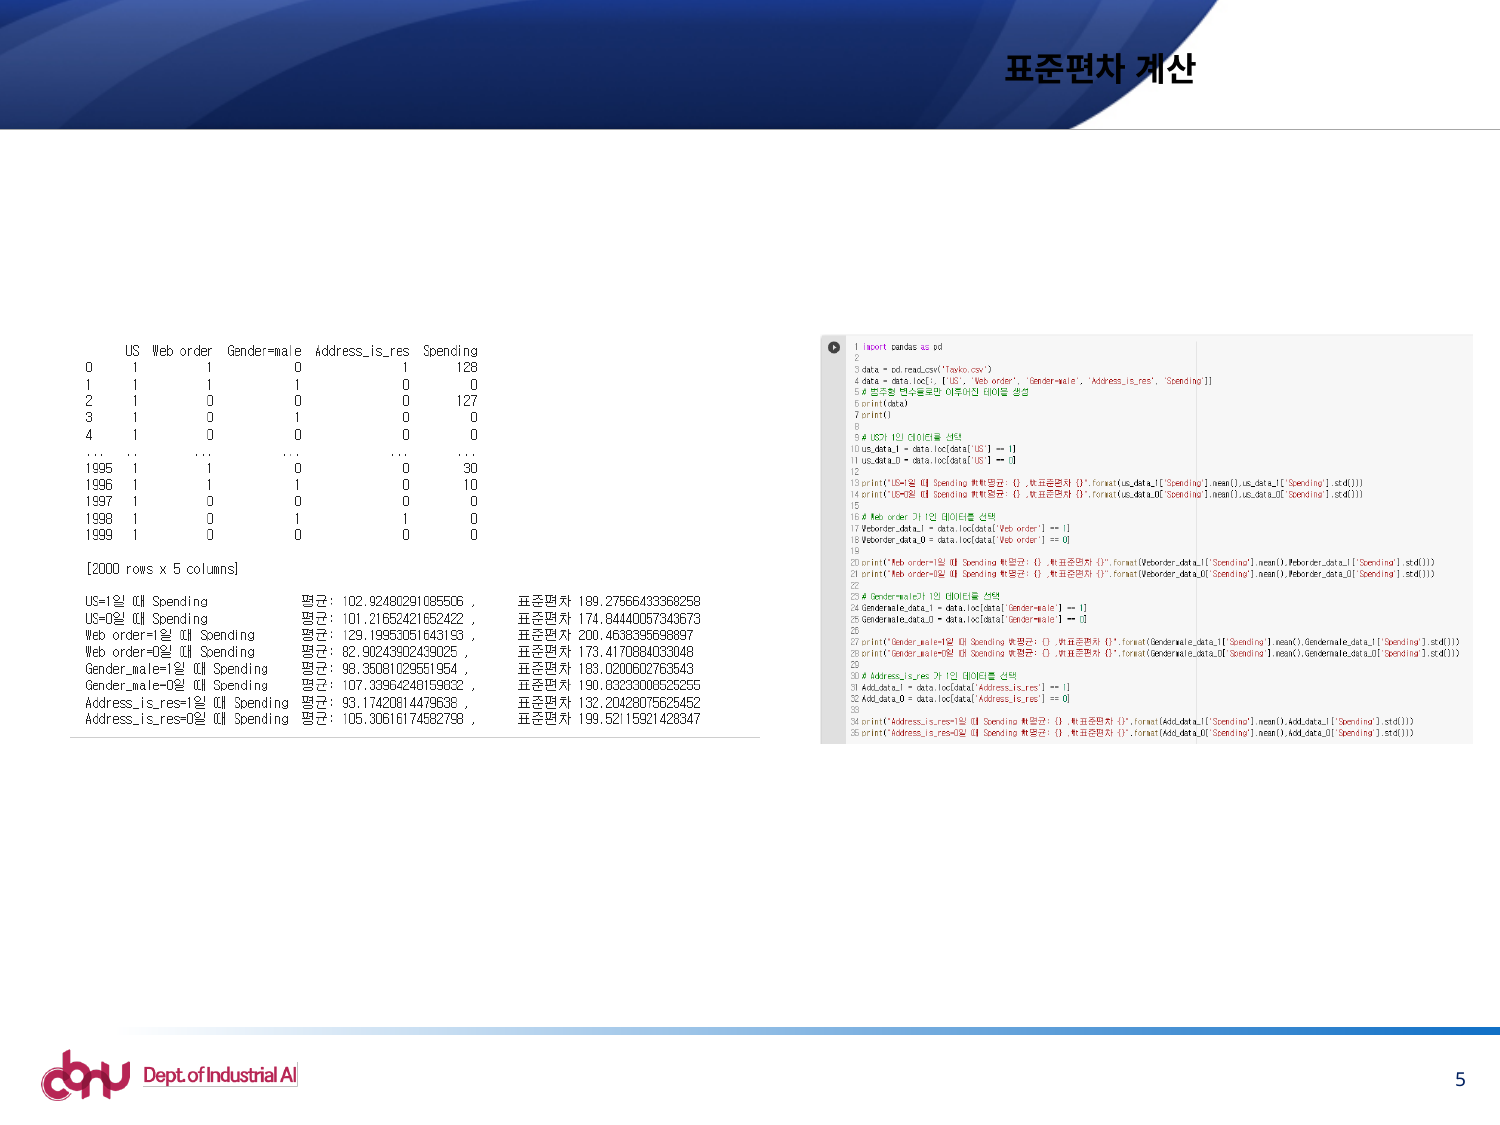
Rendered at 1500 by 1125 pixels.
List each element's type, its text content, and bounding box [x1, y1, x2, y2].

picture [0, 0, 1500, 129]
picture [70, 339, 760, 739]
picture [820, 333, 1474, 744]
picture [41, 1049, 308, 1101]
title 범주형 변수들에 대한 테이블을 만들고, 각 범주별로 소비금액의 평균과 표준편차 계산 [11, 45, 1400, 151]
